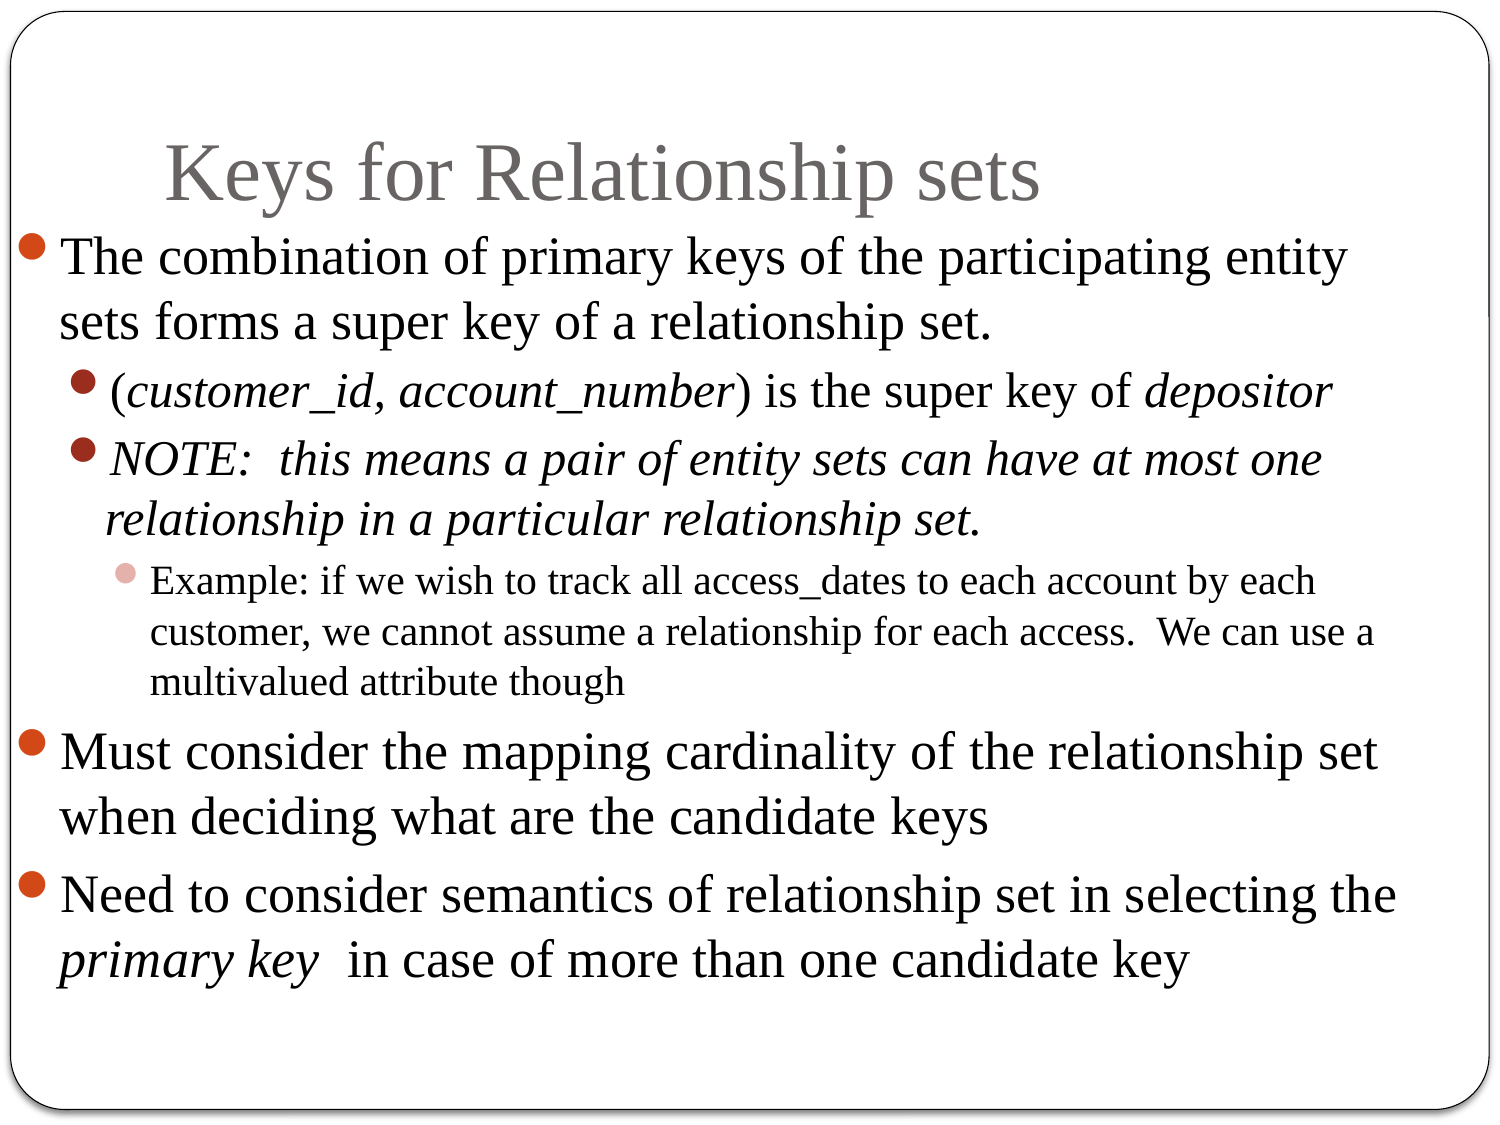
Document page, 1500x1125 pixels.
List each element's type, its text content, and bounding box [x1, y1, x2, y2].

title Keys for Relationship sets [150, 45, 1425, 212]
list The combination of primary keys of the participating entity sets forms a super key of a relationship set. (customer_id, account_number) is the super key of depositor NOTE: this means a pair of entity sets can have at most one relationship in a particular relationship set. Example: if we wish to track all access_dates to each account by each customer, we cannot assume a relationship for each access. We can use a multivalued attribute though Must consider the mapping cardinality of the relationship set when deciding what are the candidate keys Need to consider semantics of relationship set in selecting the primary key in case of more than one candidate key [0, 212, 1425, 1125]
